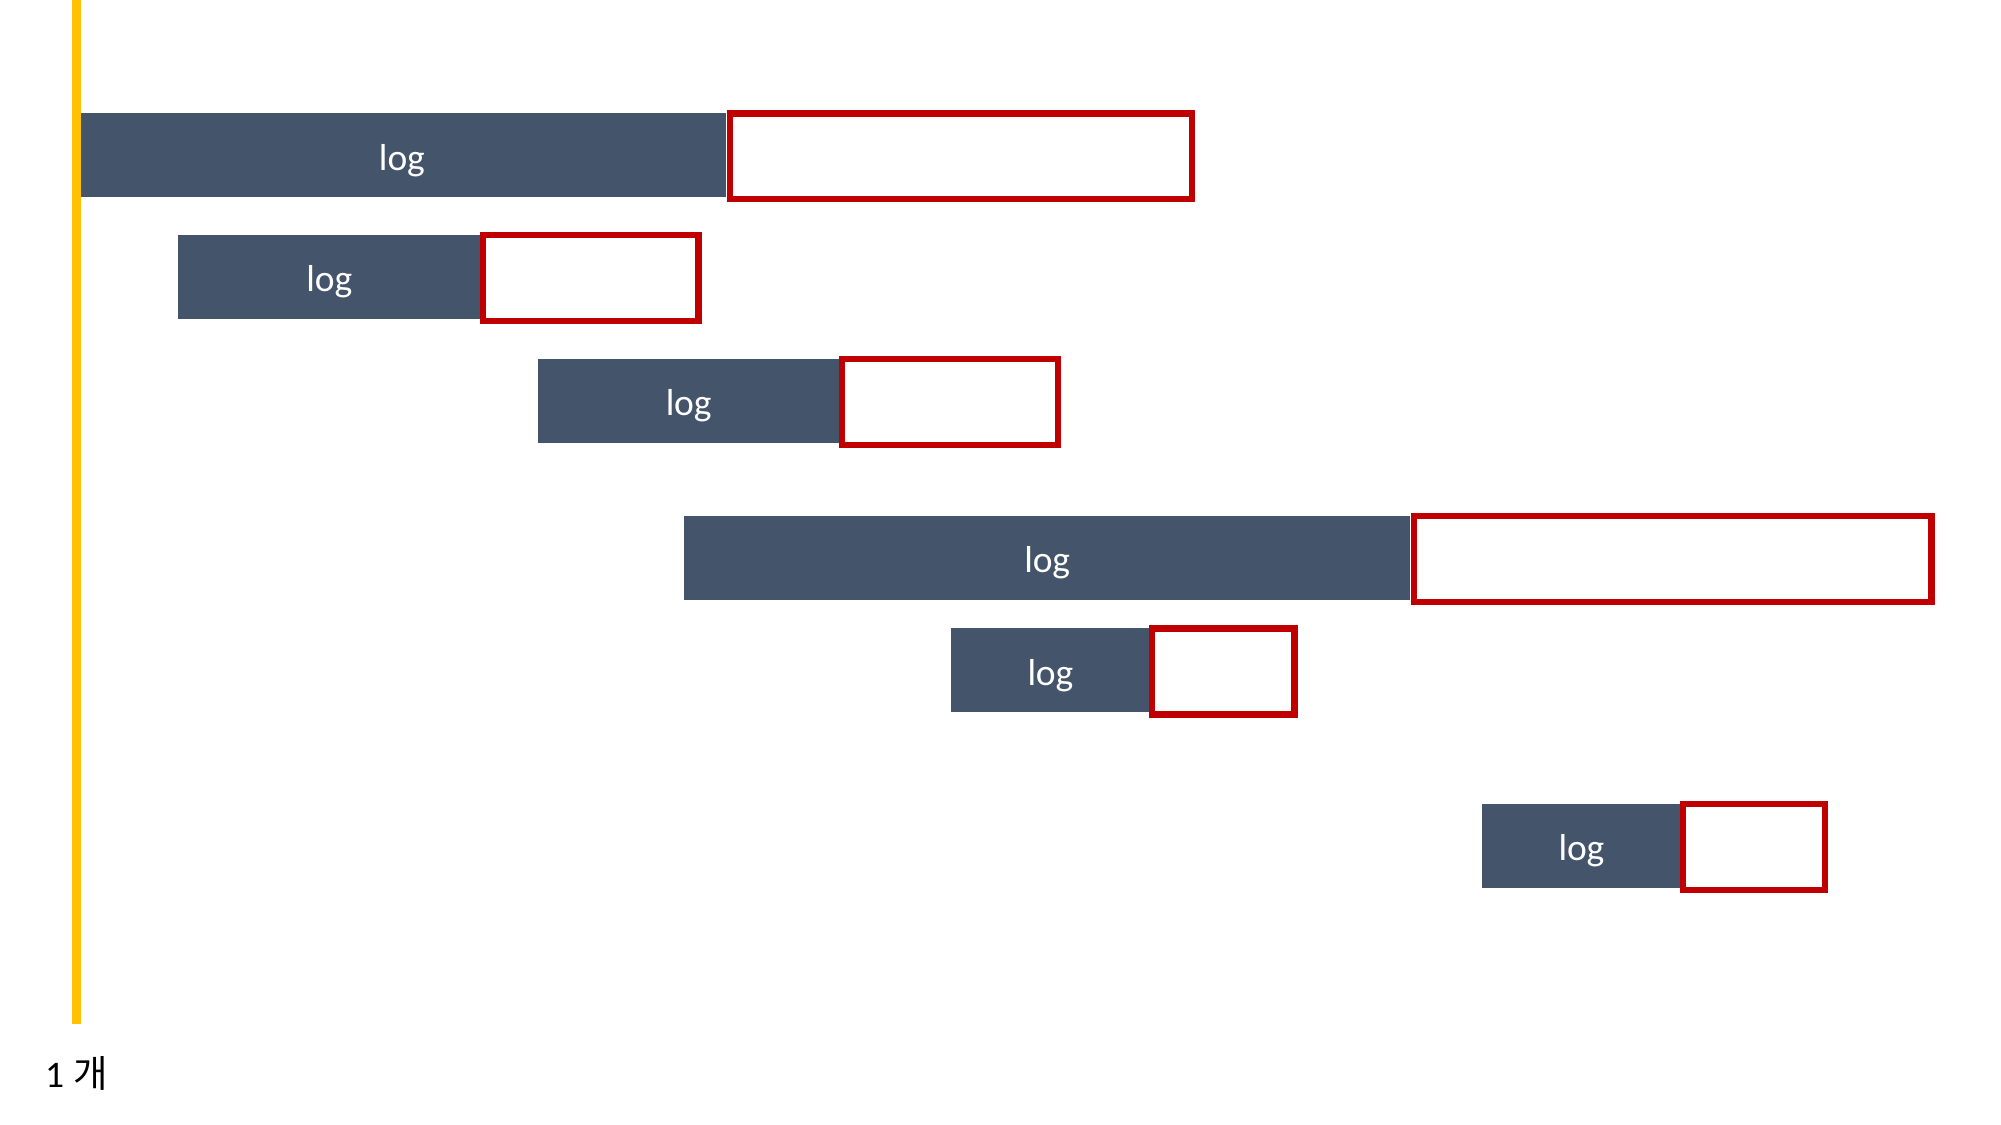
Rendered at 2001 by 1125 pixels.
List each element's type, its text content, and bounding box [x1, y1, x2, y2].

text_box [1480, 802, 1826, 890]
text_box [177, 233, 699, 321]
text_box 1개 [30, 1042, 123, 1103]
text_box log [81, 111, 728, 199]
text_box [682, 514, 1932, 602]
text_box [536, 357, 1058, 445]
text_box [950, 627, 1295, 715]
text_box [729, 112, 1193, 200]
